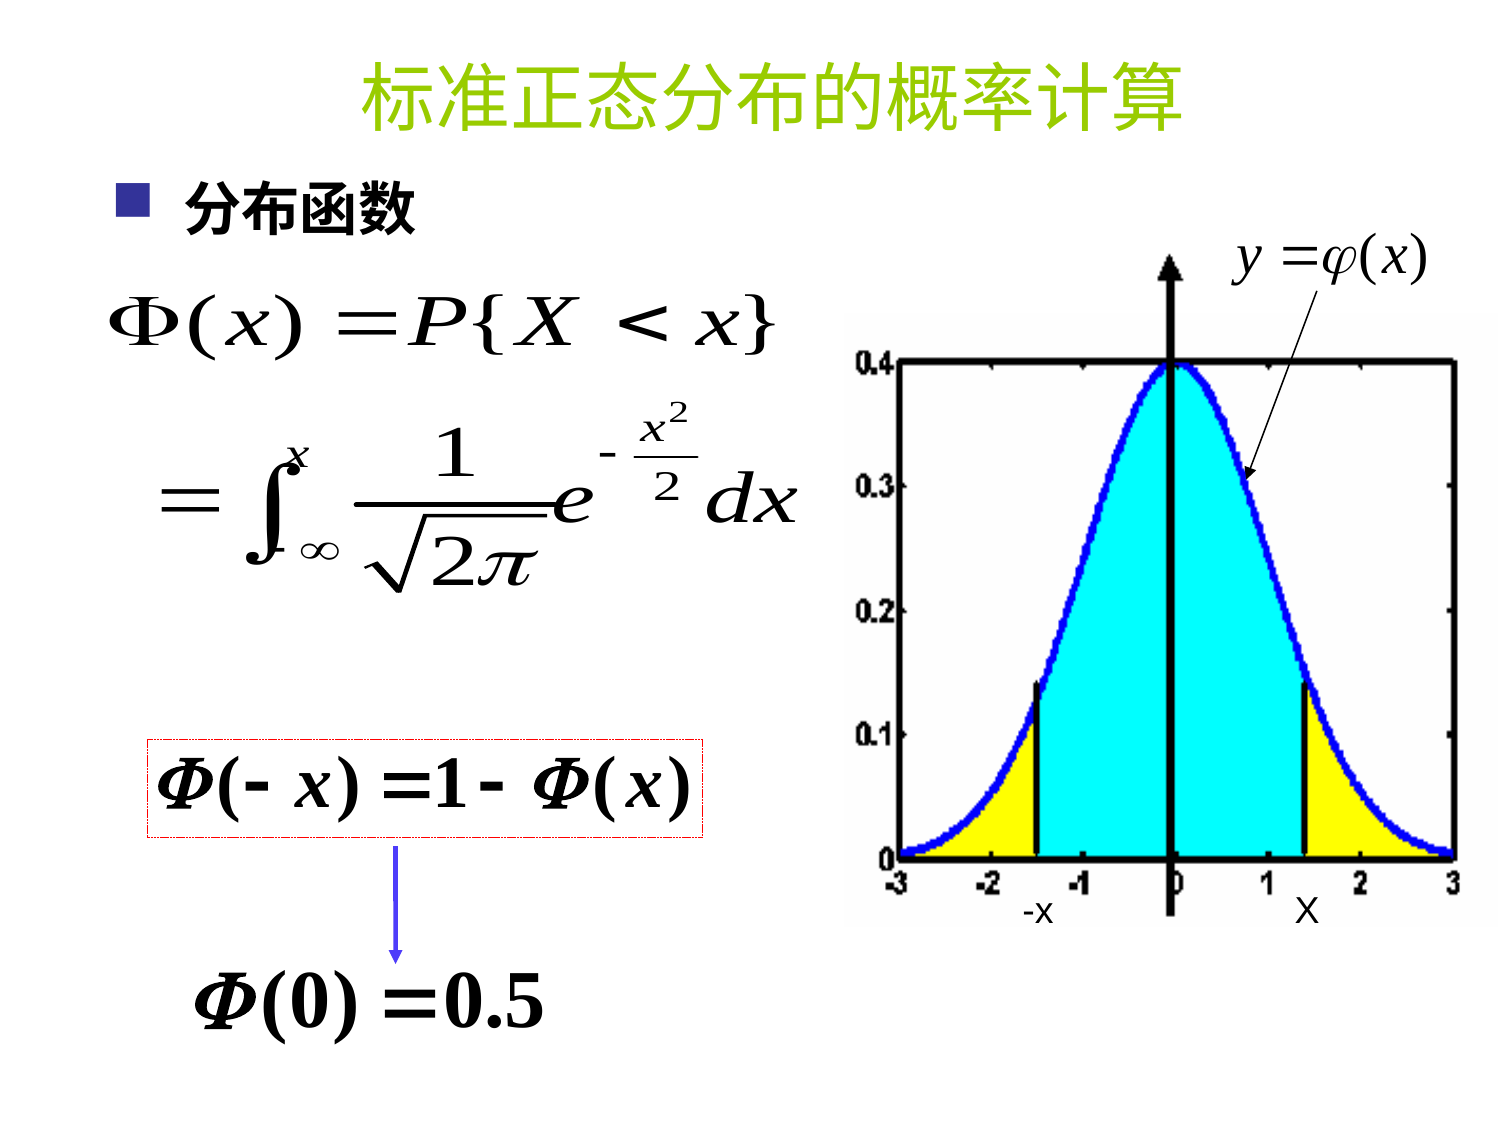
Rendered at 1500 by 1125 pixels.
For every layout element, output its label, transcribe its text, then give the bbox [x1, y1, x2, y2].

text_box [183, 952, 562, 1063]
text_box 分布函数 [19, 172, 432, 251]
text_box 标准正态分布的概率计算 [345, 42, 1200, 148]
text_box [844, 219, 1499, 929]
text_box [147, 739, 703, 839]
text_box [52, 278, 822, 609]
